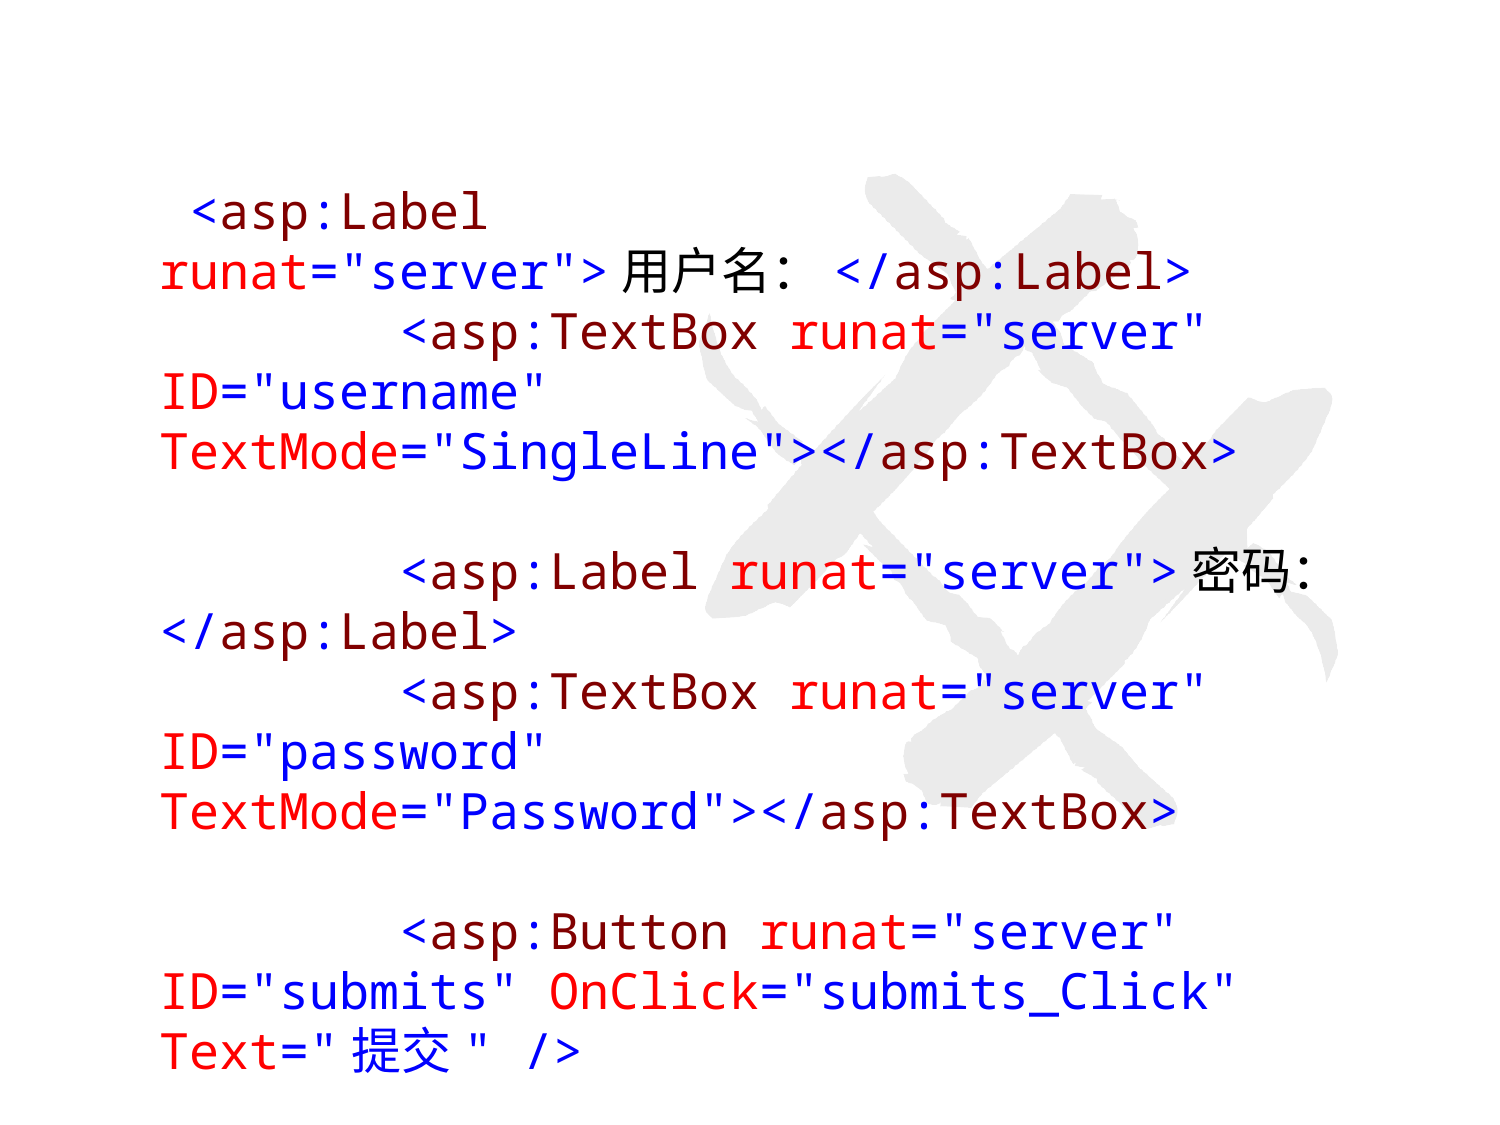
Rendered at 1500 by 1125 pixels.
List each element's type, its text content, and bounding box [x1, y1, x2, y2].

text_box <asp:Label runat="server">用户名：</asp:Label> <asp:TextBox runat="server" ID="username" TextMode="SingleLine"></asp:TextBox> <asp:Label runat="server">密码：</asp:Label> <asp:TextBox runat="server" ID="password" TextMode="Password"></asp:TextBox> <asp:Button runat="server" ID="submits" OnClick="submits_Click" Text="提交" /> [144, 172, 1387, 1088]
picture [698, 172, 1358, 829]
